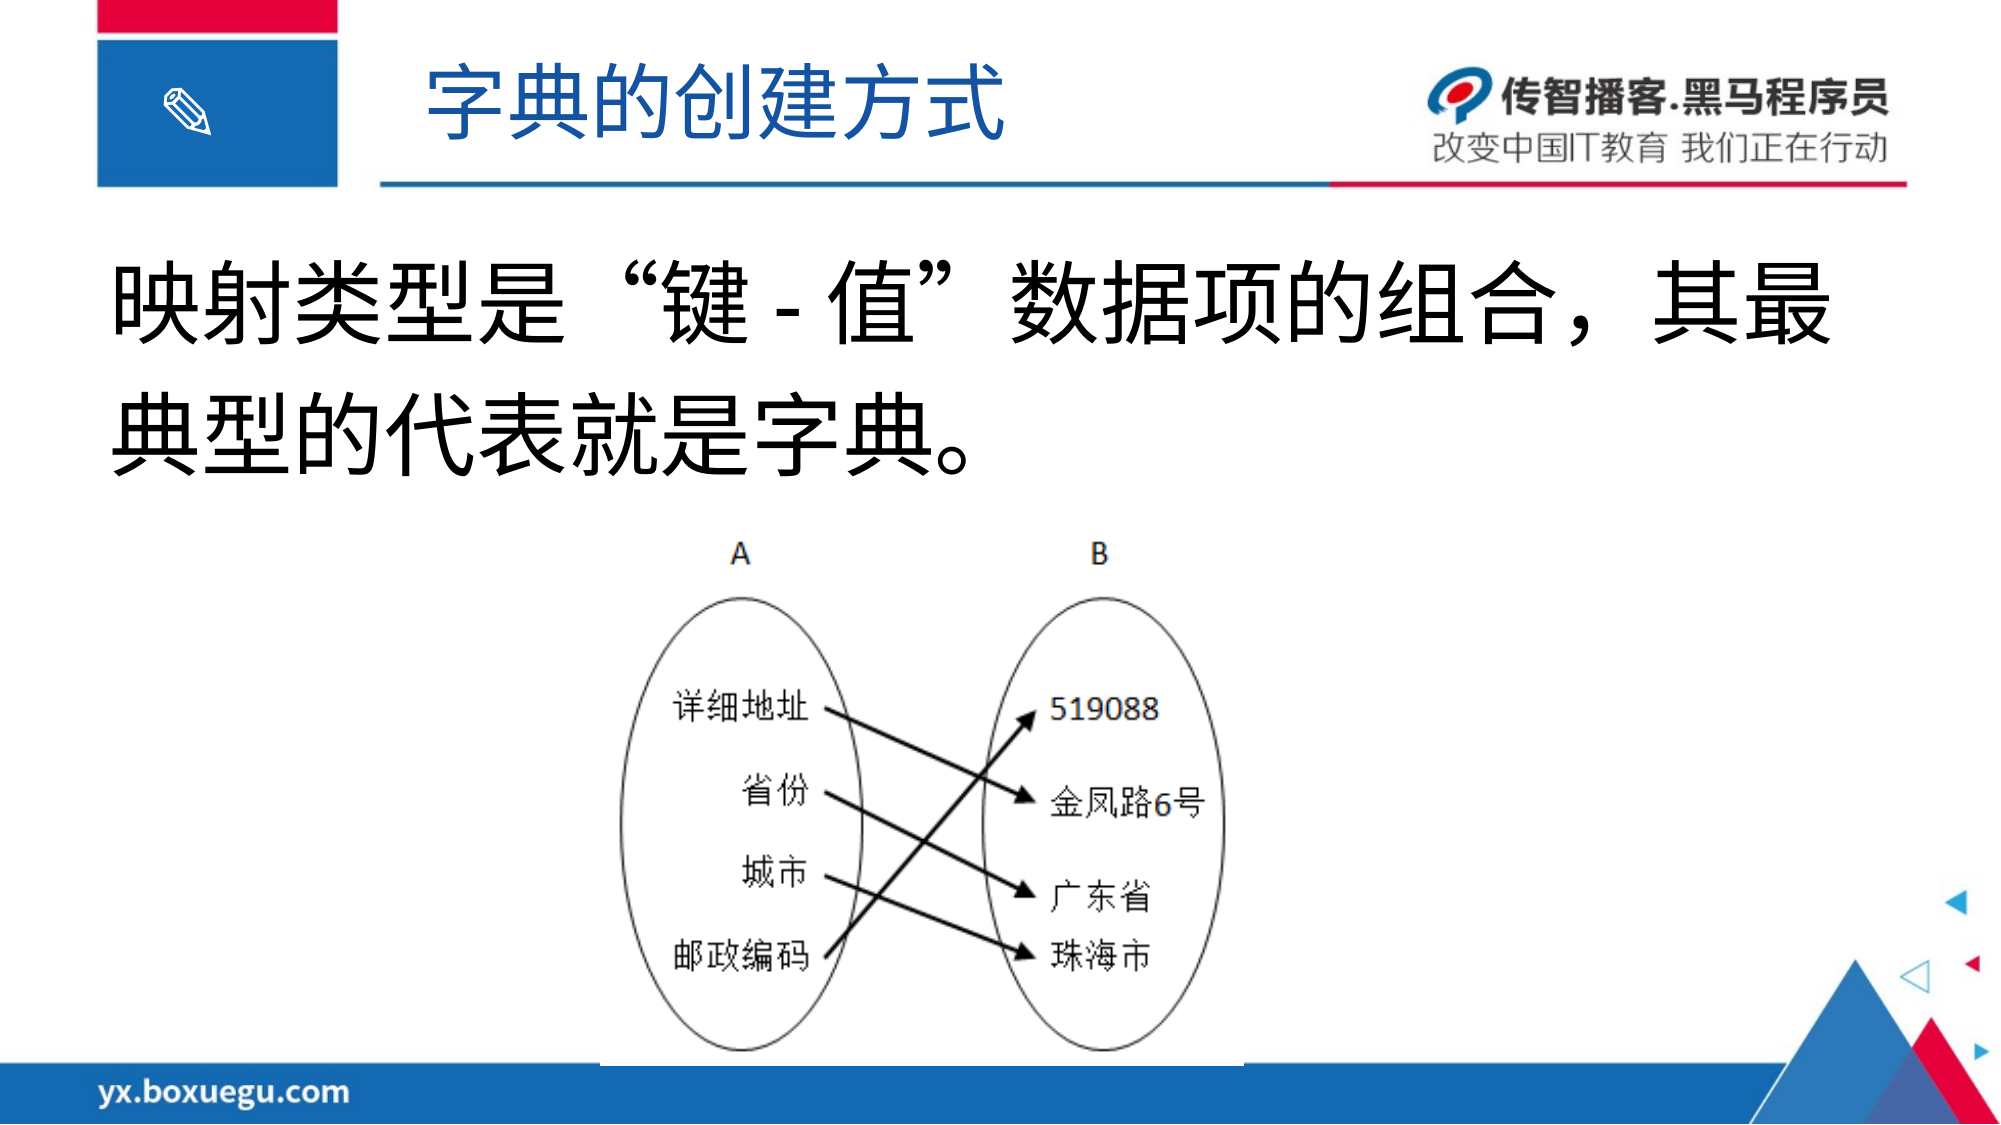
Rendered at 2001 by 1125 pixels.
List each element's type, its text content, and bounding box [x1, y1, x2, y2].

picture [0, 0, 2000, 1124]
text_box 映射类型是“键-值”数据项的组合，其最典型的代表就是字典。 [94, 216, 1938, 496]
text_box 字典的创建方式 [409, 43, 1292, 158]
